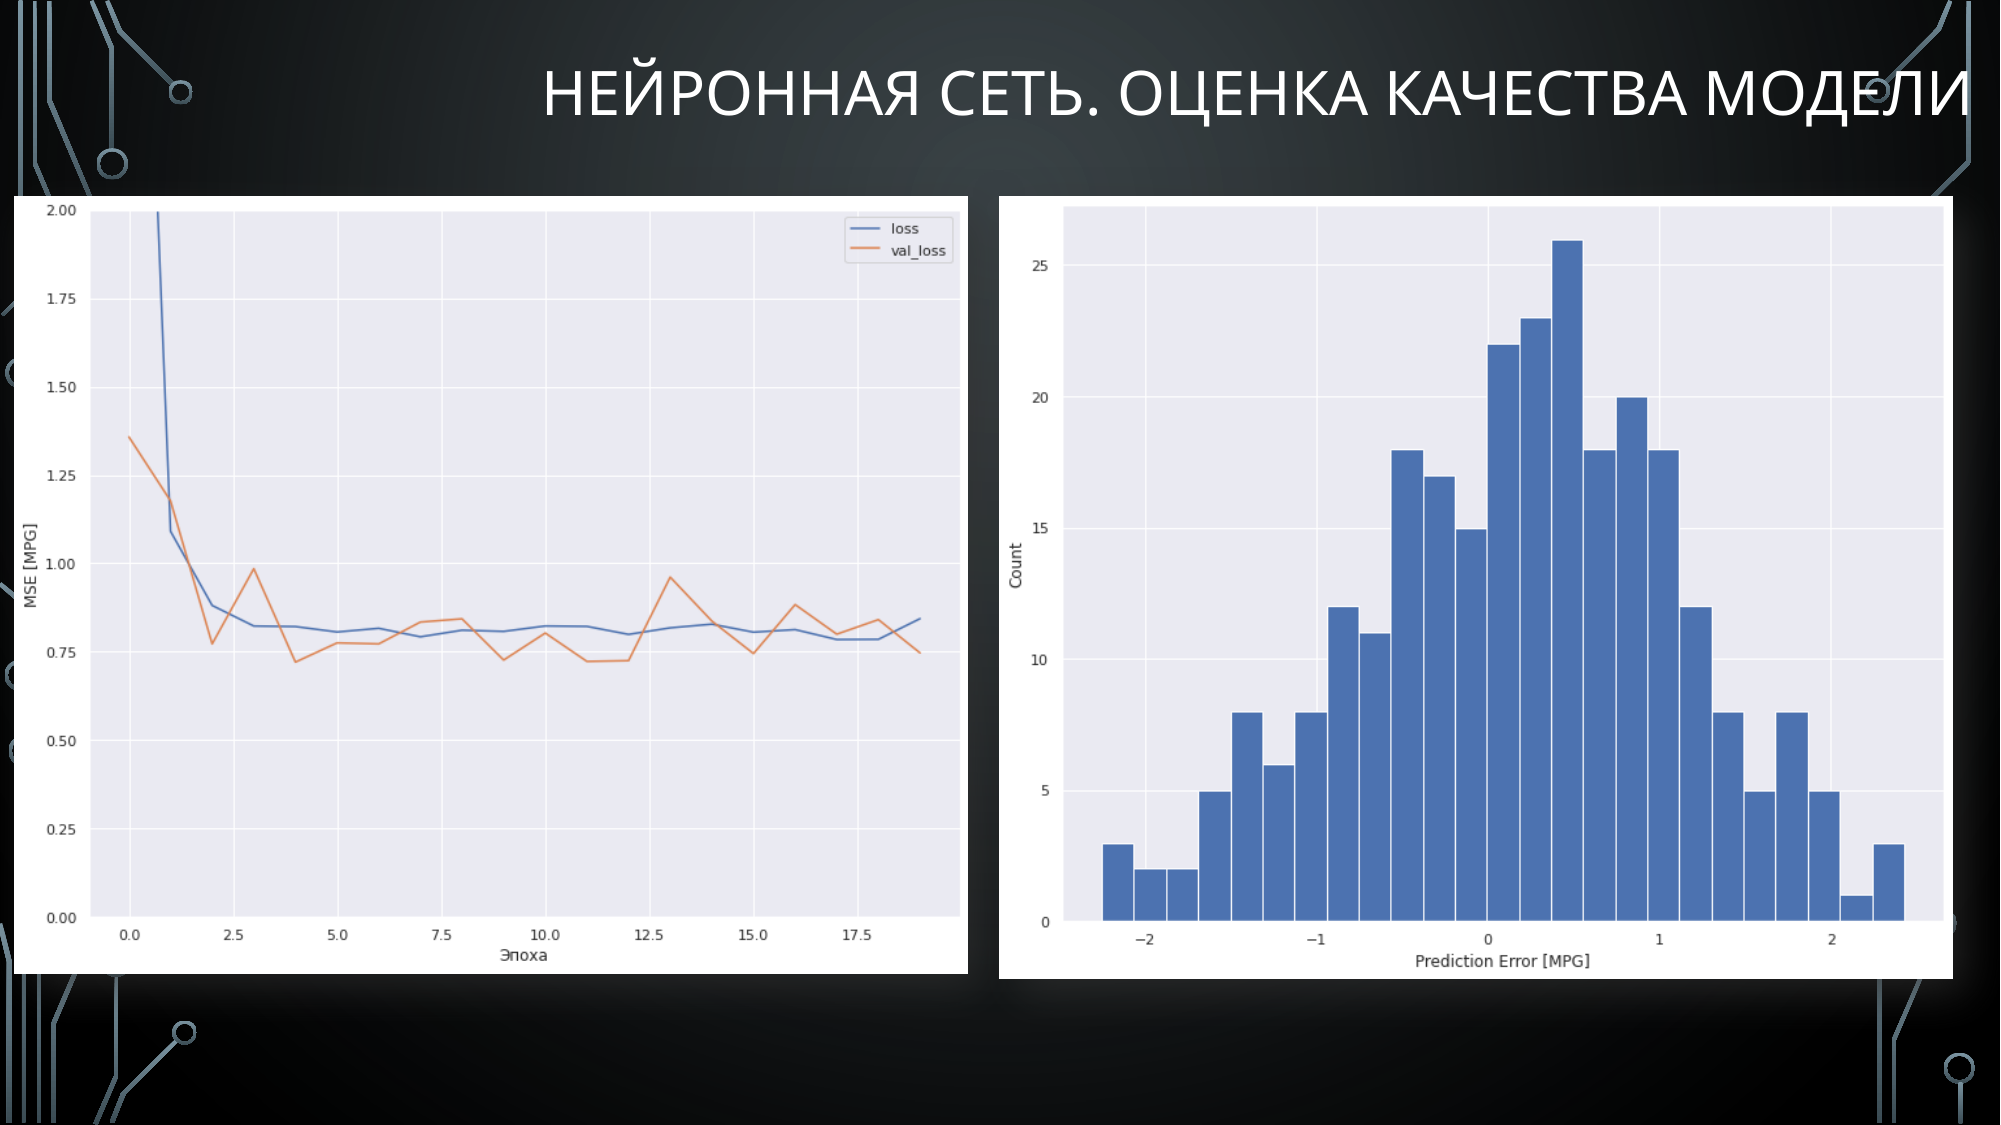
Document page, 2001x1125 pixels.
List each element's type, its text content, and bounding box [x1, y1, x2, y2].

picture [14, 196, 968, 974]
title Нейронная сеть. Оценка качества модели [524, 22, 2000, 170]
picture [999, 196, 1954, 980]
